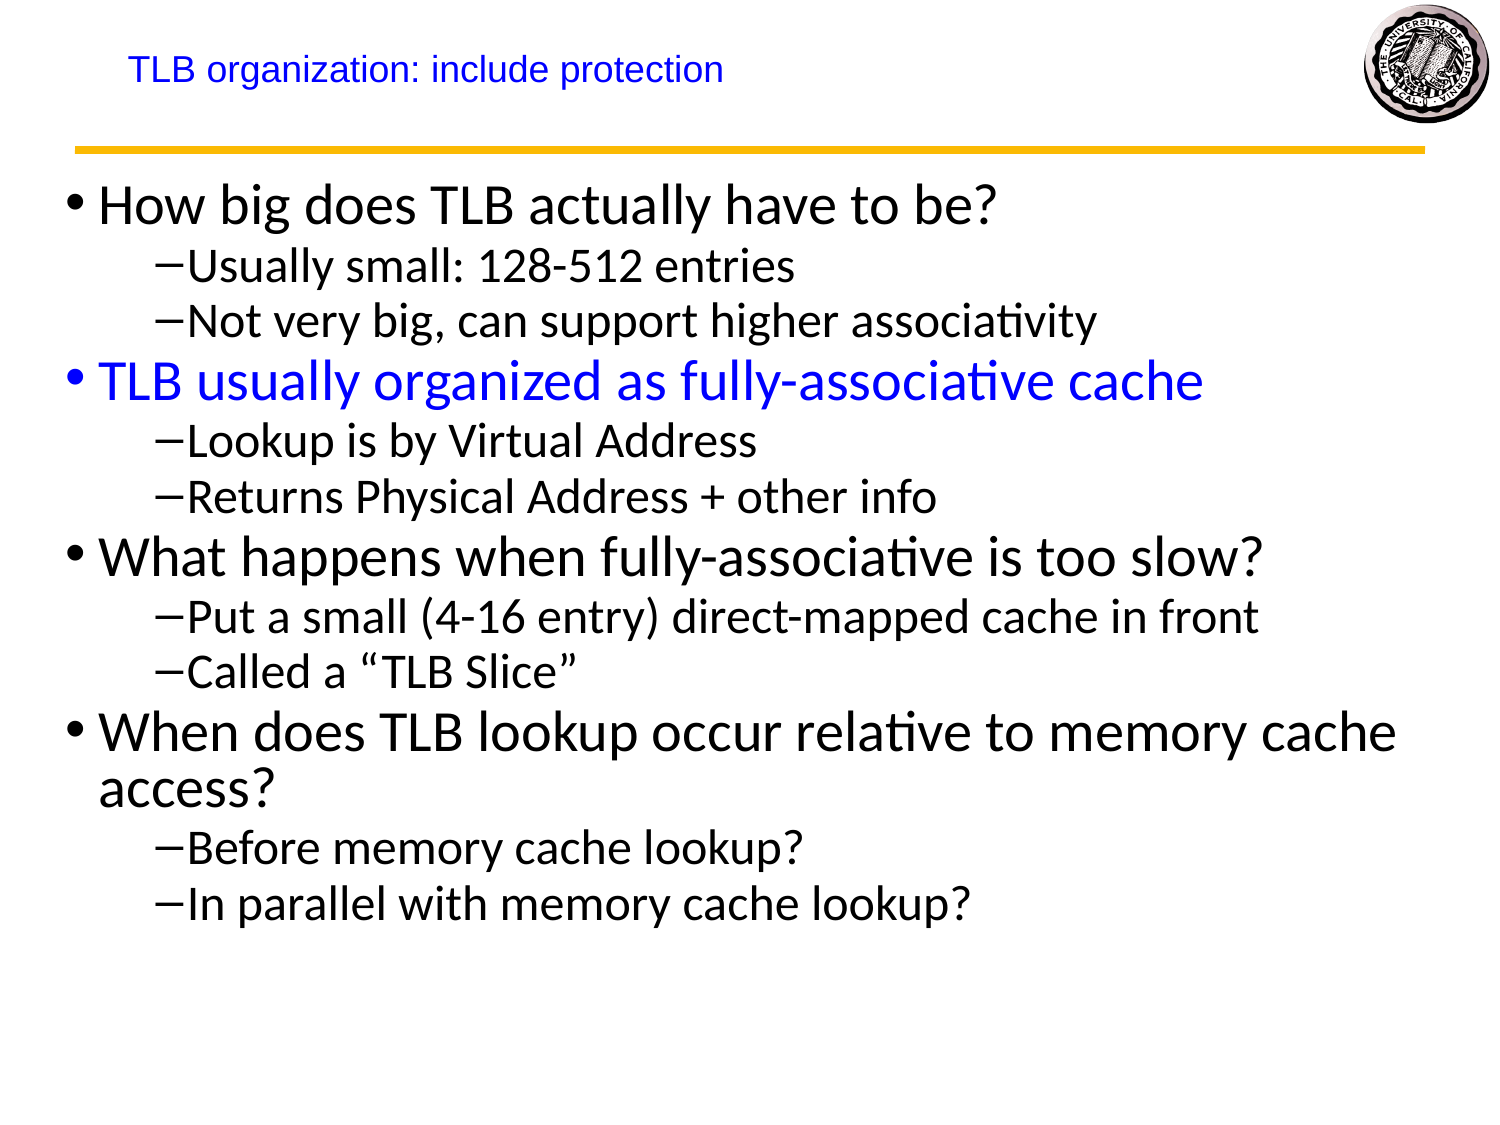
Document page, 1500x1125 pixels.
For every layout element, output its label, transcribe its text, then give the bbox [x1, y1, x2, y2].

title TLB organization: include protection [112, 37, 1375, 98]
list How big does TLB actually have to be? Usually small: 128-512 entries Not very big, can support higher associativity TLB usually organized as fully-associative cache Lookup is by Virtual Address Returns Physical Address + other info What happens when fully-associative is too slow? Put a small (4-16 entry) direct-mapped cache in front Called a “TLB Slice” When does TLB lookup occur relative to memory cache access? Before memory cache lookup? In parallel with memory cache lookup? [50, 172, 1463, 1125]
picture [1350, 0, 1500, 127]
